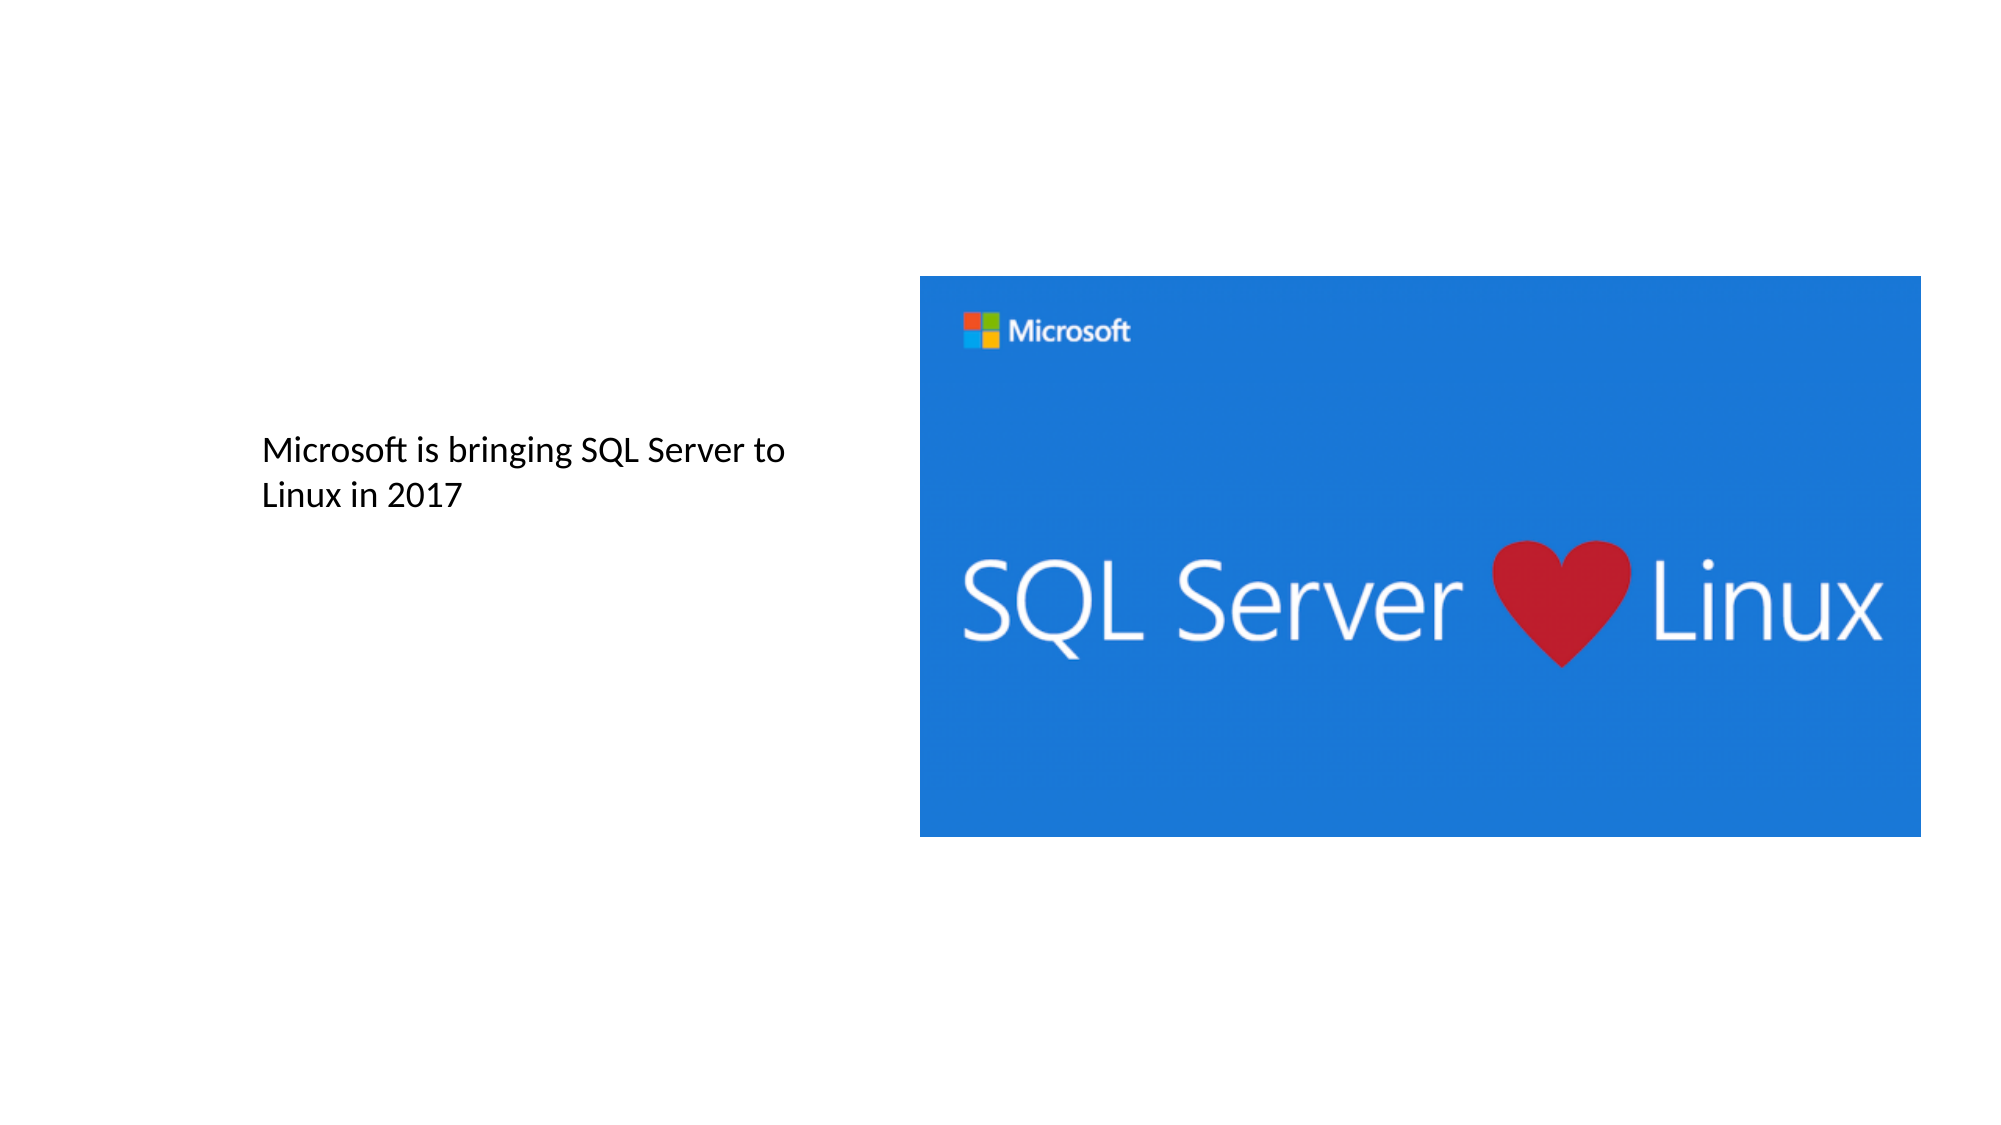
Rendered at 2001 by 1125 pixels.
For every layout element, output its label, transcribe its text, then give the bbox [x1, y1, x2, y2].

text_box Microsoft is bringing SQL Server to Linux in 2017 [247, 417, 802, 523]
picture [920, 276, 1921, 837]
